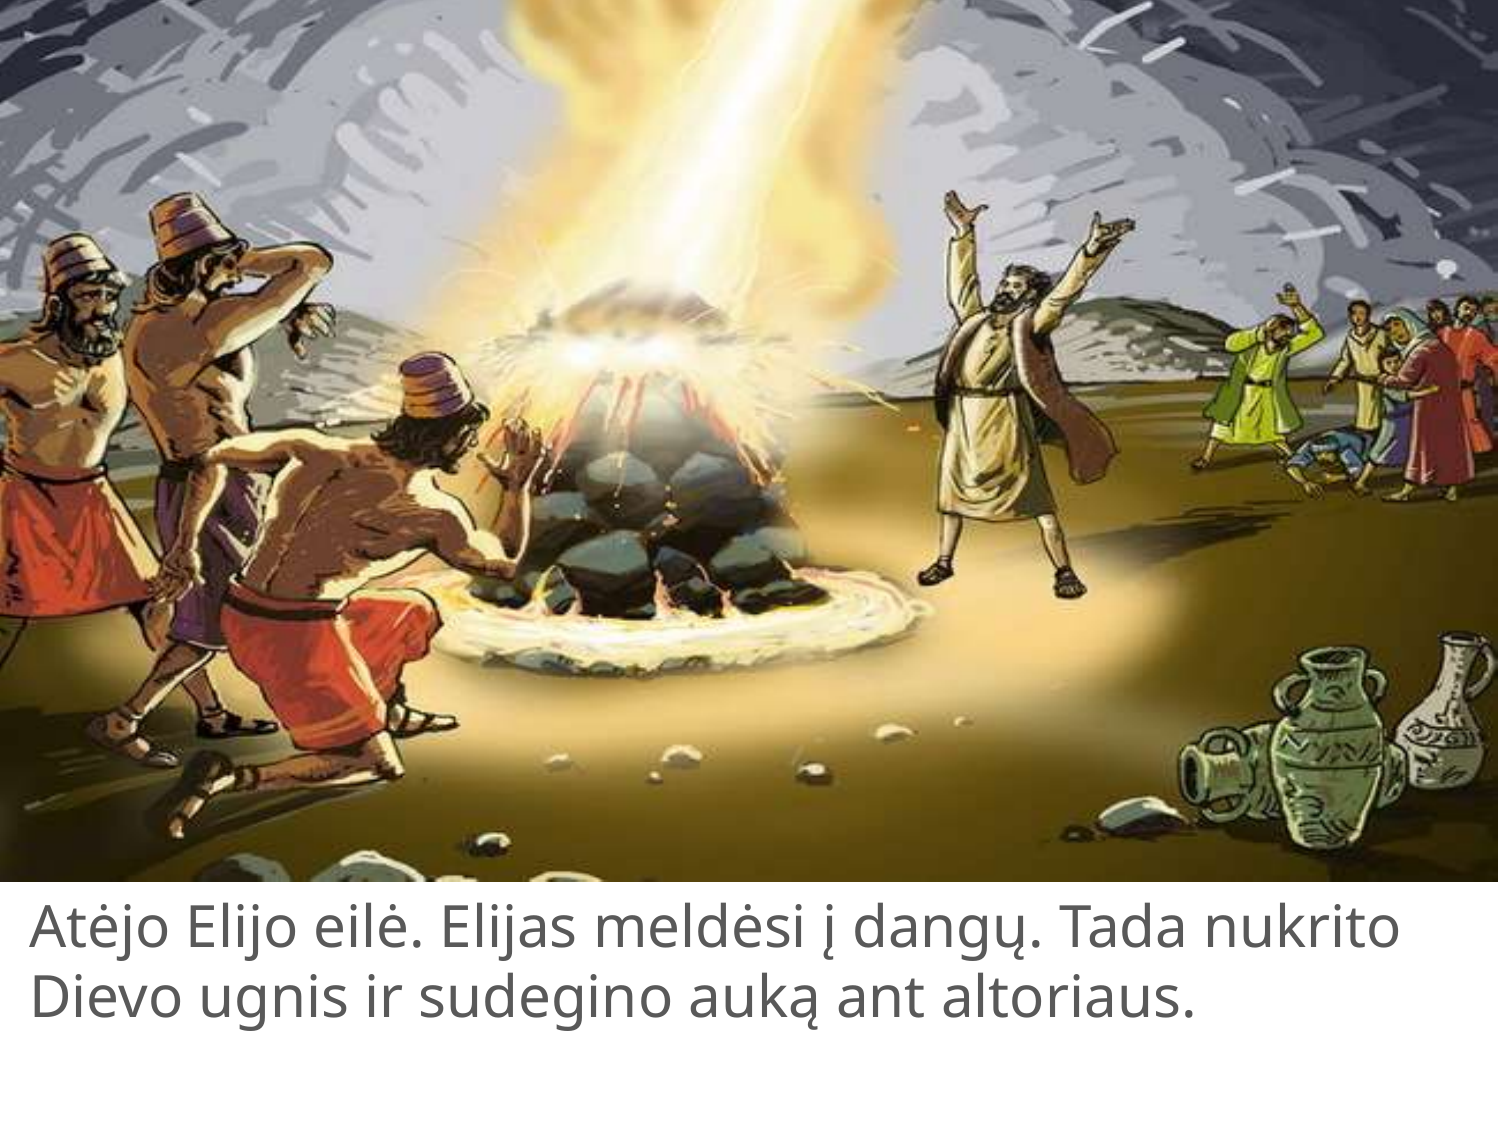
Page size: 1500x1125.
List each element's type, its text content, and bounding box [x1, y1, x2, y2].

picture [0, 0, 1498, 882]
text_box Atėjo Elijo eilė. Elijas meldėsi į dangų. Tada nukrito Dievo ugnis ir sudegino auką ant altoriaus. [14, 886, 1500, 1037]
